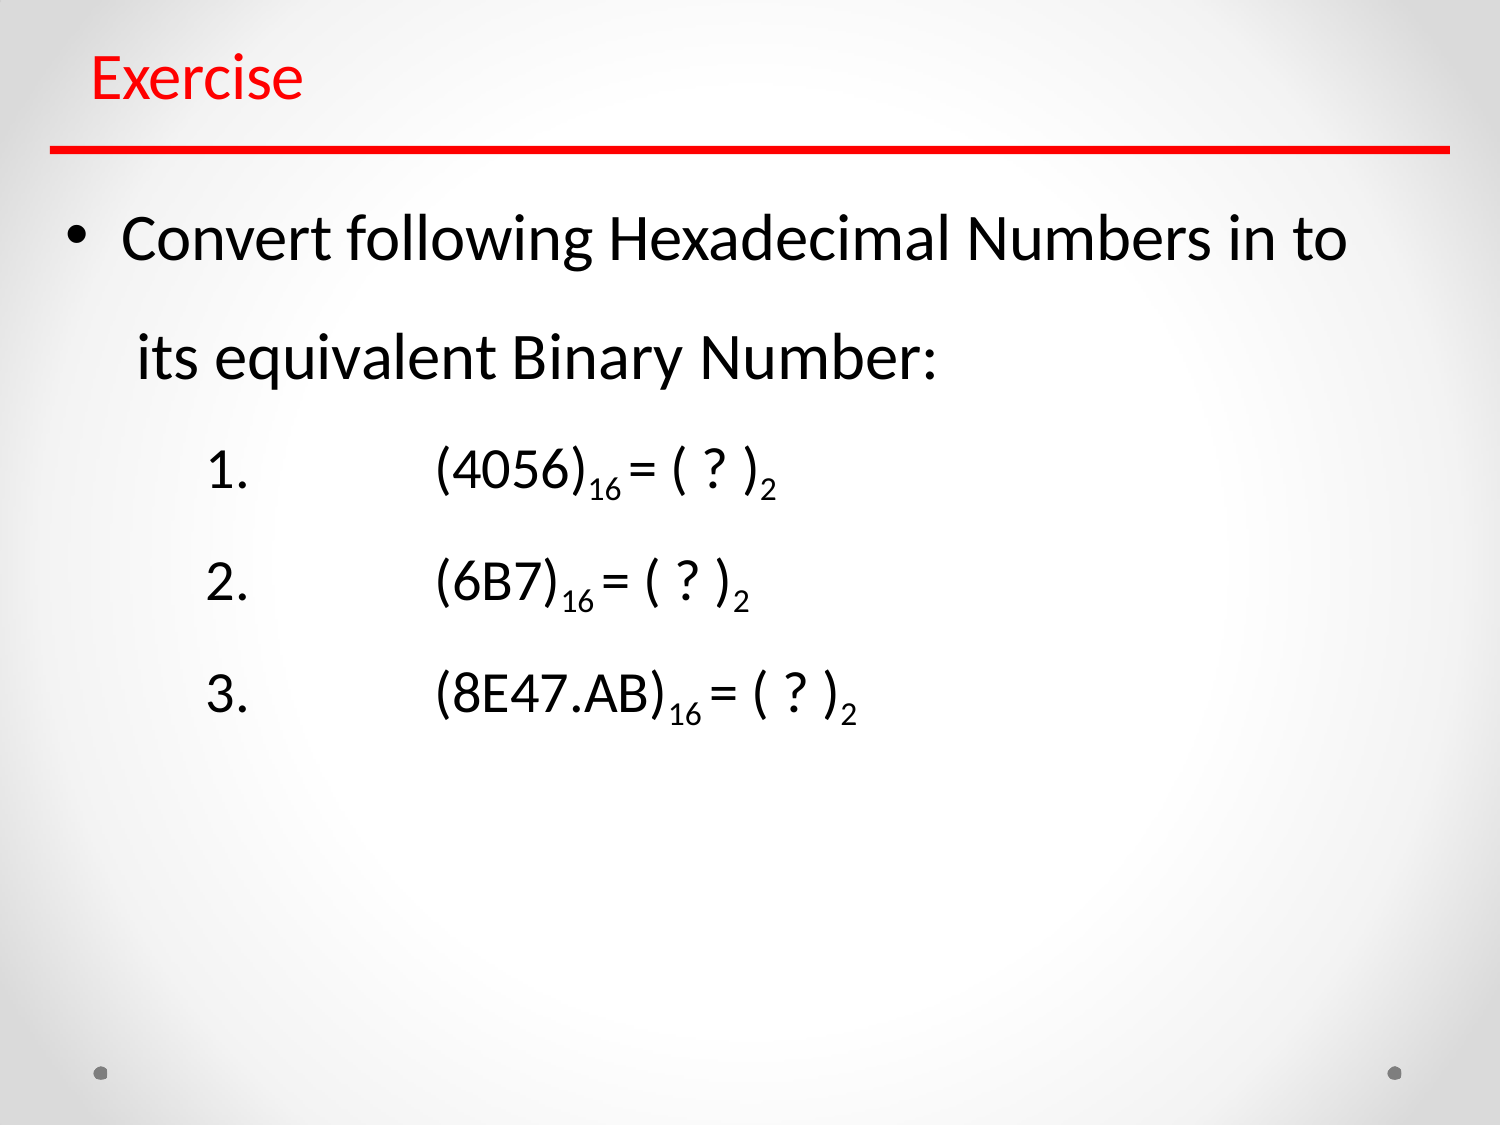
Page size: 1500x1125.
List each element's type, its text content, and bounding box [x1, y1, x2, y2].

title Exercise [87, 31, 311, 151]
picture [0, 0, 1500, 1125]
text_box Convert following Hexadecimal Numbers in to its equivalent Binary Number: 1. (4056)16 = ( ? )2 2. (6B7)16 = ( ? )2 3. (8E47.AB)16 = ( ? )2 [60, 151, 1364, 732]
